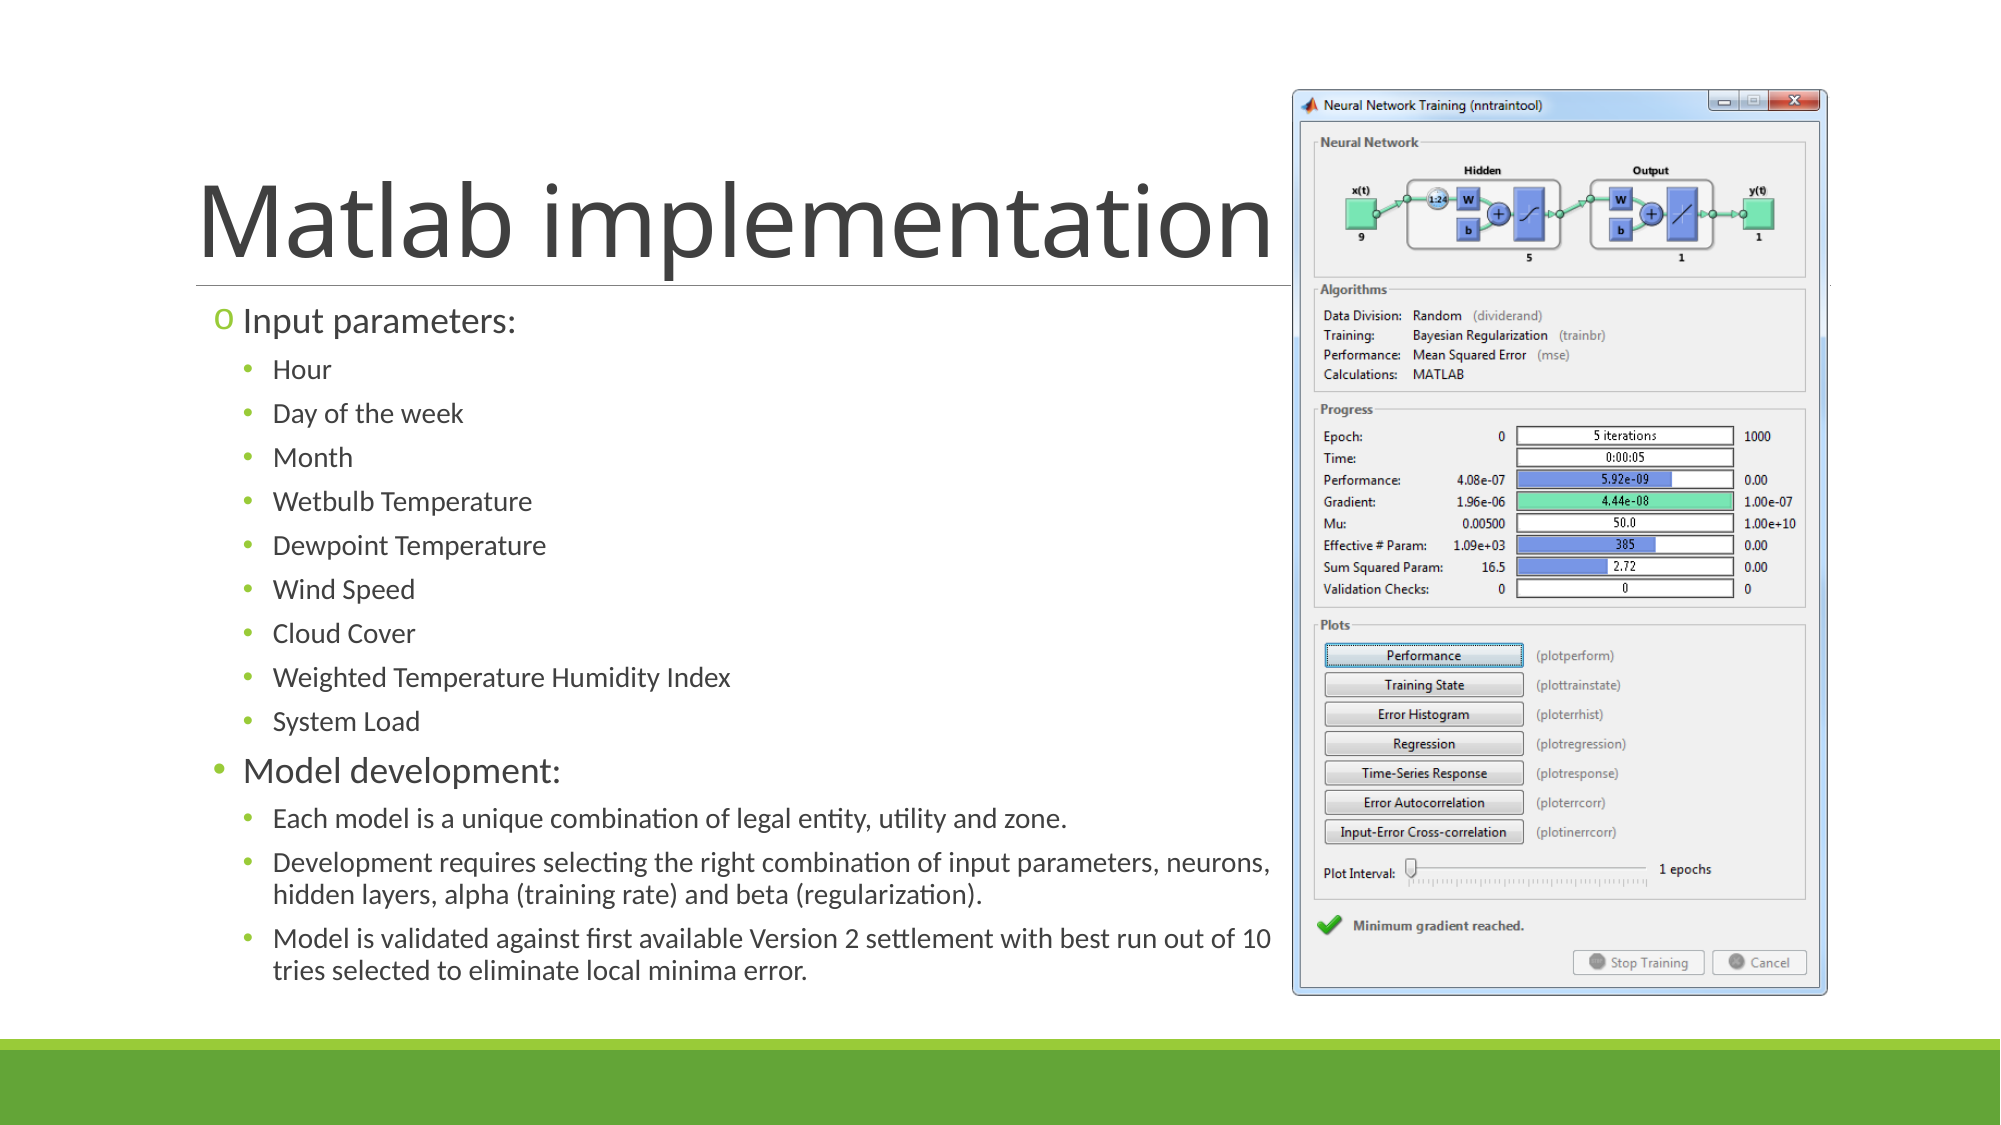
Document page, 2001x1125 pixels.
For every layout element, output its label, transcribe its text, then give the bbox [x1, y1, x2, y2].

picture [1290, 86, 1831, 998]
title Matlab implementation [180, 47, 1830, 285]
list Input parameters: Hour Day of the week Month Wetbulb Temperature Dewpoint Temperature Wind Speed Cloud Cover Weighted Temperature Humidity Index System Load Model development: Each model is a unique combination of legal entity, utility and zone. Development requires selecting the right combination of input parameters, neurons, hidden layers, alpha (training rate) and beta (regularization). Model is validated against first available Version 2 settlement with best run out of 10 tries selected to eliminate local minima error. [180, 293, 1292, 1011]
